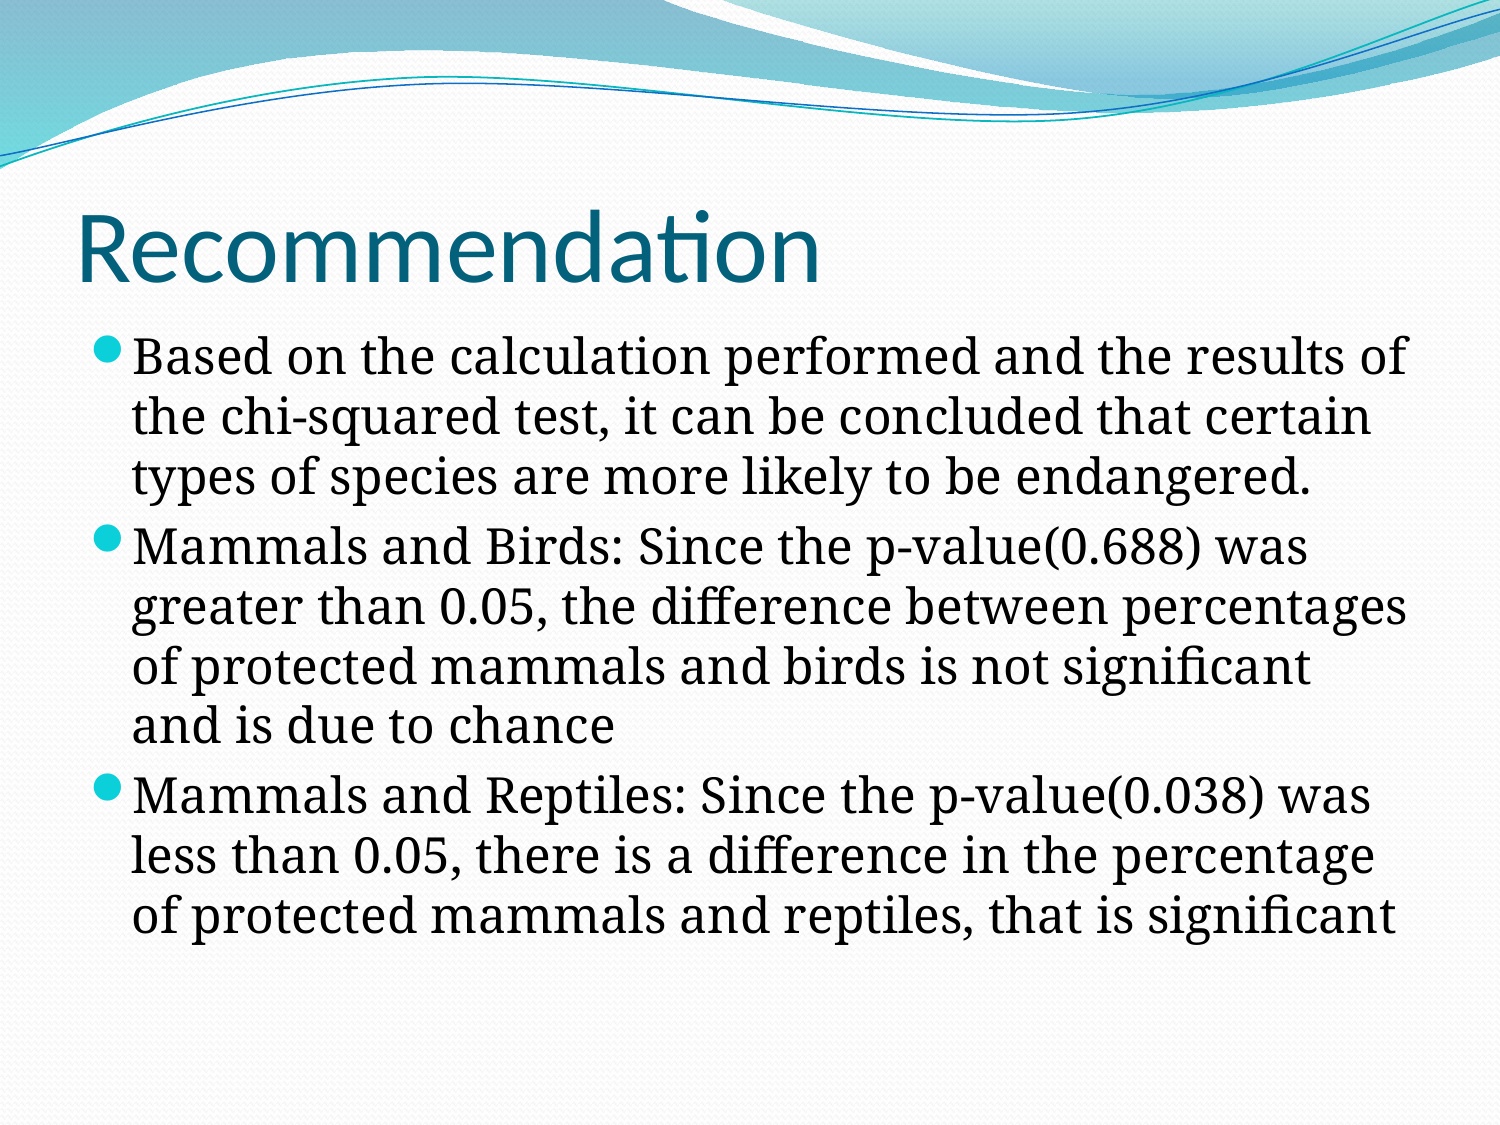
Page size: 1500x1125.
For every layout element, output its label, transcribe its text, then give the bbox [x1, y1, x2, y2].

list Based on the calculation performed and the results of the chi-squared test, it can be concluded that certain types of species are more likely to be endangered. Mammals and Birds: Since the p-value(0.688) was greater than 0.05, the difference between percentages of protected mammals and birds is not significant and is due to chance Mammals and Reptiles: Since the p-value(0.038) was less than 0.05, there is a difference in the percentage of protected mammals and reptiles, that is significant [75, 317, 1425, 1038]
title Recommendation [75, 115, 1425, 303]
